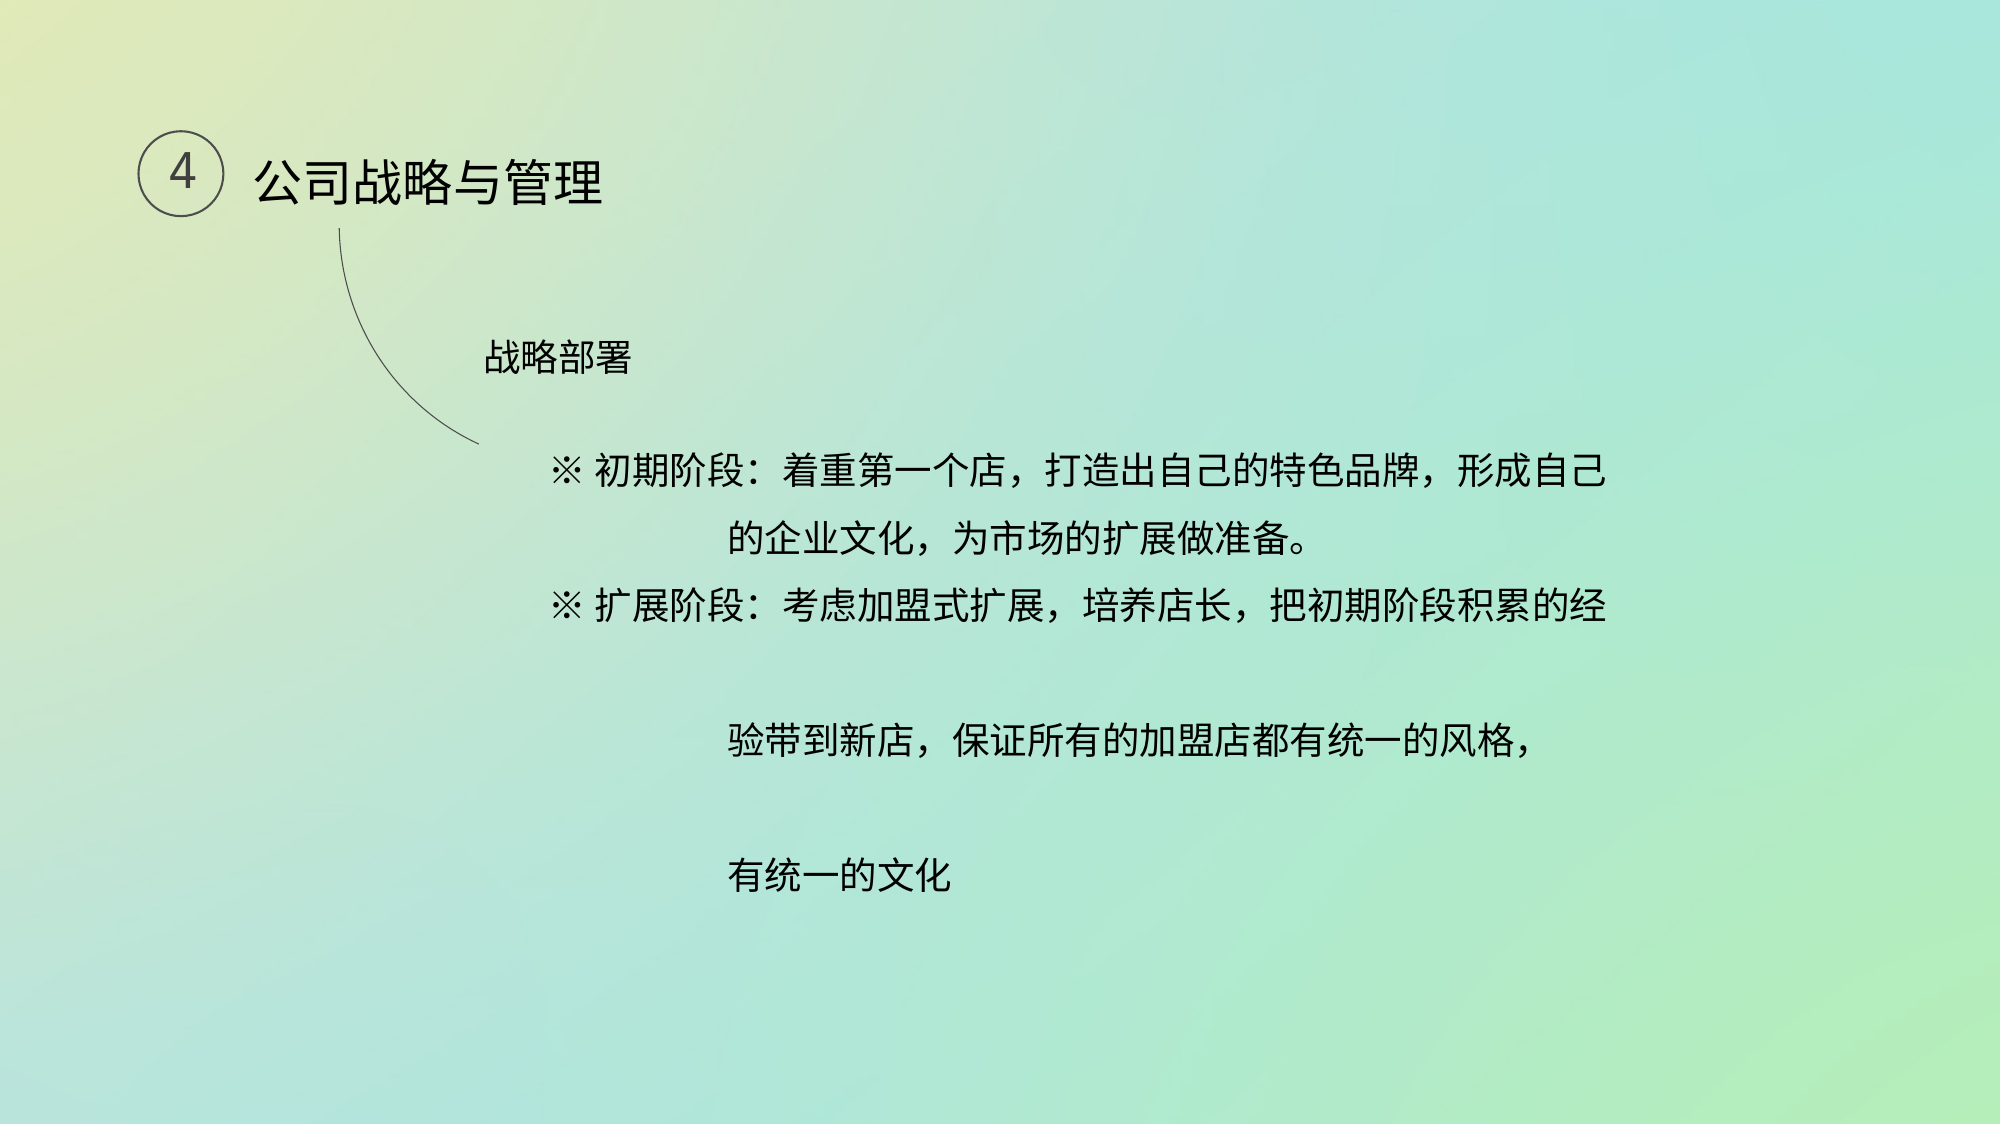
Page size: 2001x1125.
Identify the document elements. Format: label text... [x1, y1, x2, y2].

text_box [339, 223, 577, 445]
text_box 战略部署 [468, 303, 742, 387]
picture [0, 0, 2000, 1124]
text_box 公司战略与管理 [238, 143, 633, 219]
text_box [138, 130, 224, 217]
text_box ※初期阶段：着重第一个店，打造出自己的特色品牌，形成自己 的企业文化，为市场的扩展做准备。 ※扩展阶段：考虑加盟式扩展，培养店长，把初期阶段积累的经 验带到新店，保证所有的加盟店都有统一的风格， 有统一的文化 [533, 417, 1641, 905]
